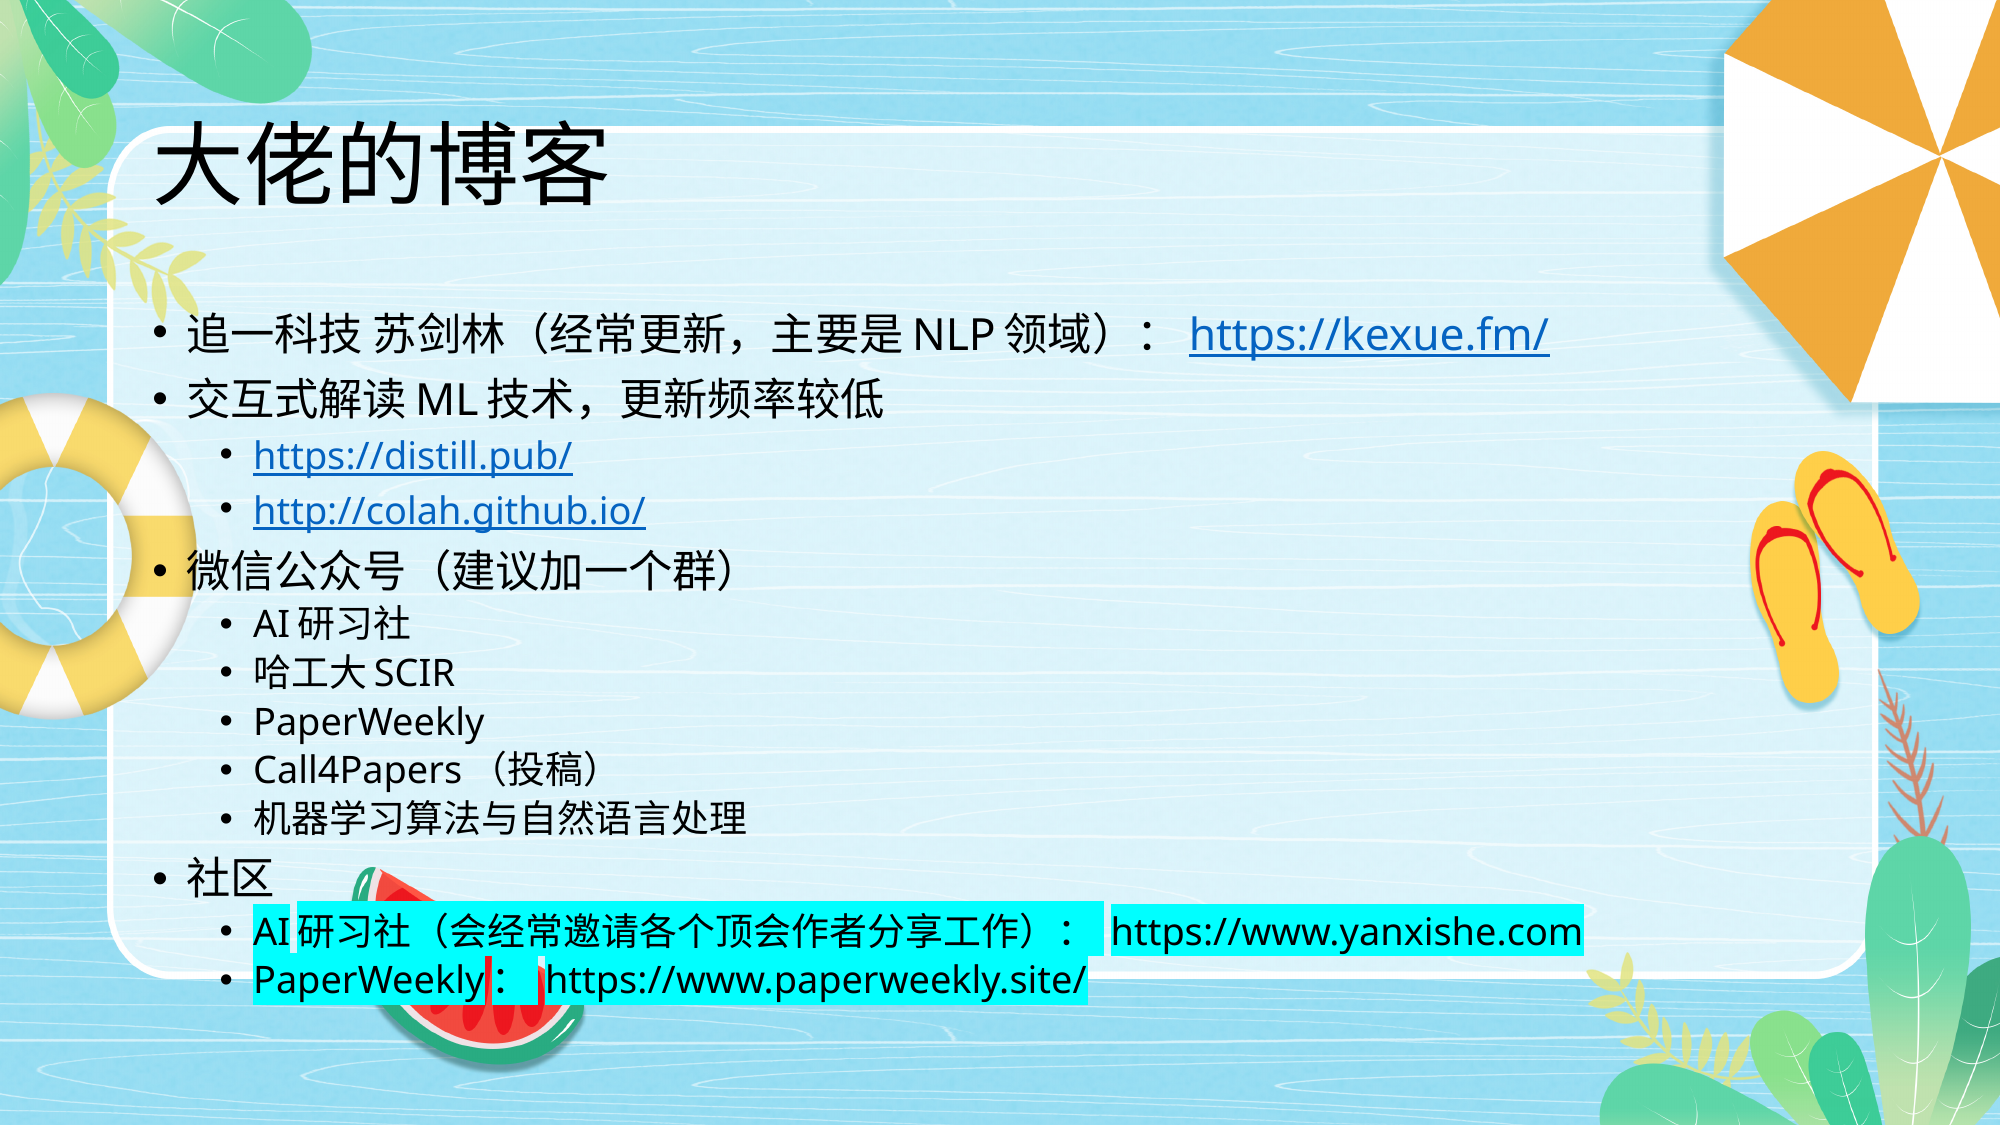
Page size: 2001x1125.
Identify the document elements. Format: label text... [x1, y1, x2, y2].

picture [0, 0, 2000, 1125]
list 追一科技 苏剑林（经常更新，主要是NLP领域）：https://kexue.fm/ 交互式解读ML技术，更新频率较低 https://distill.pub/ http://colah.github.io/ 微信公众号（建议加一个群） AI研习社 哈工大SCIR PaperWeekly Call4Papers（投稿） 机器学习算法与自然语言处理 社区 AI研习社（会经常邀请各个顶会作者分享工作）： https://www.yanxishe.com PaperWeekly： https://www.paperweekly.site/ [137, 299, 1863, 1014]
title 大佬的博客 [137, 59, 1863, 278]
